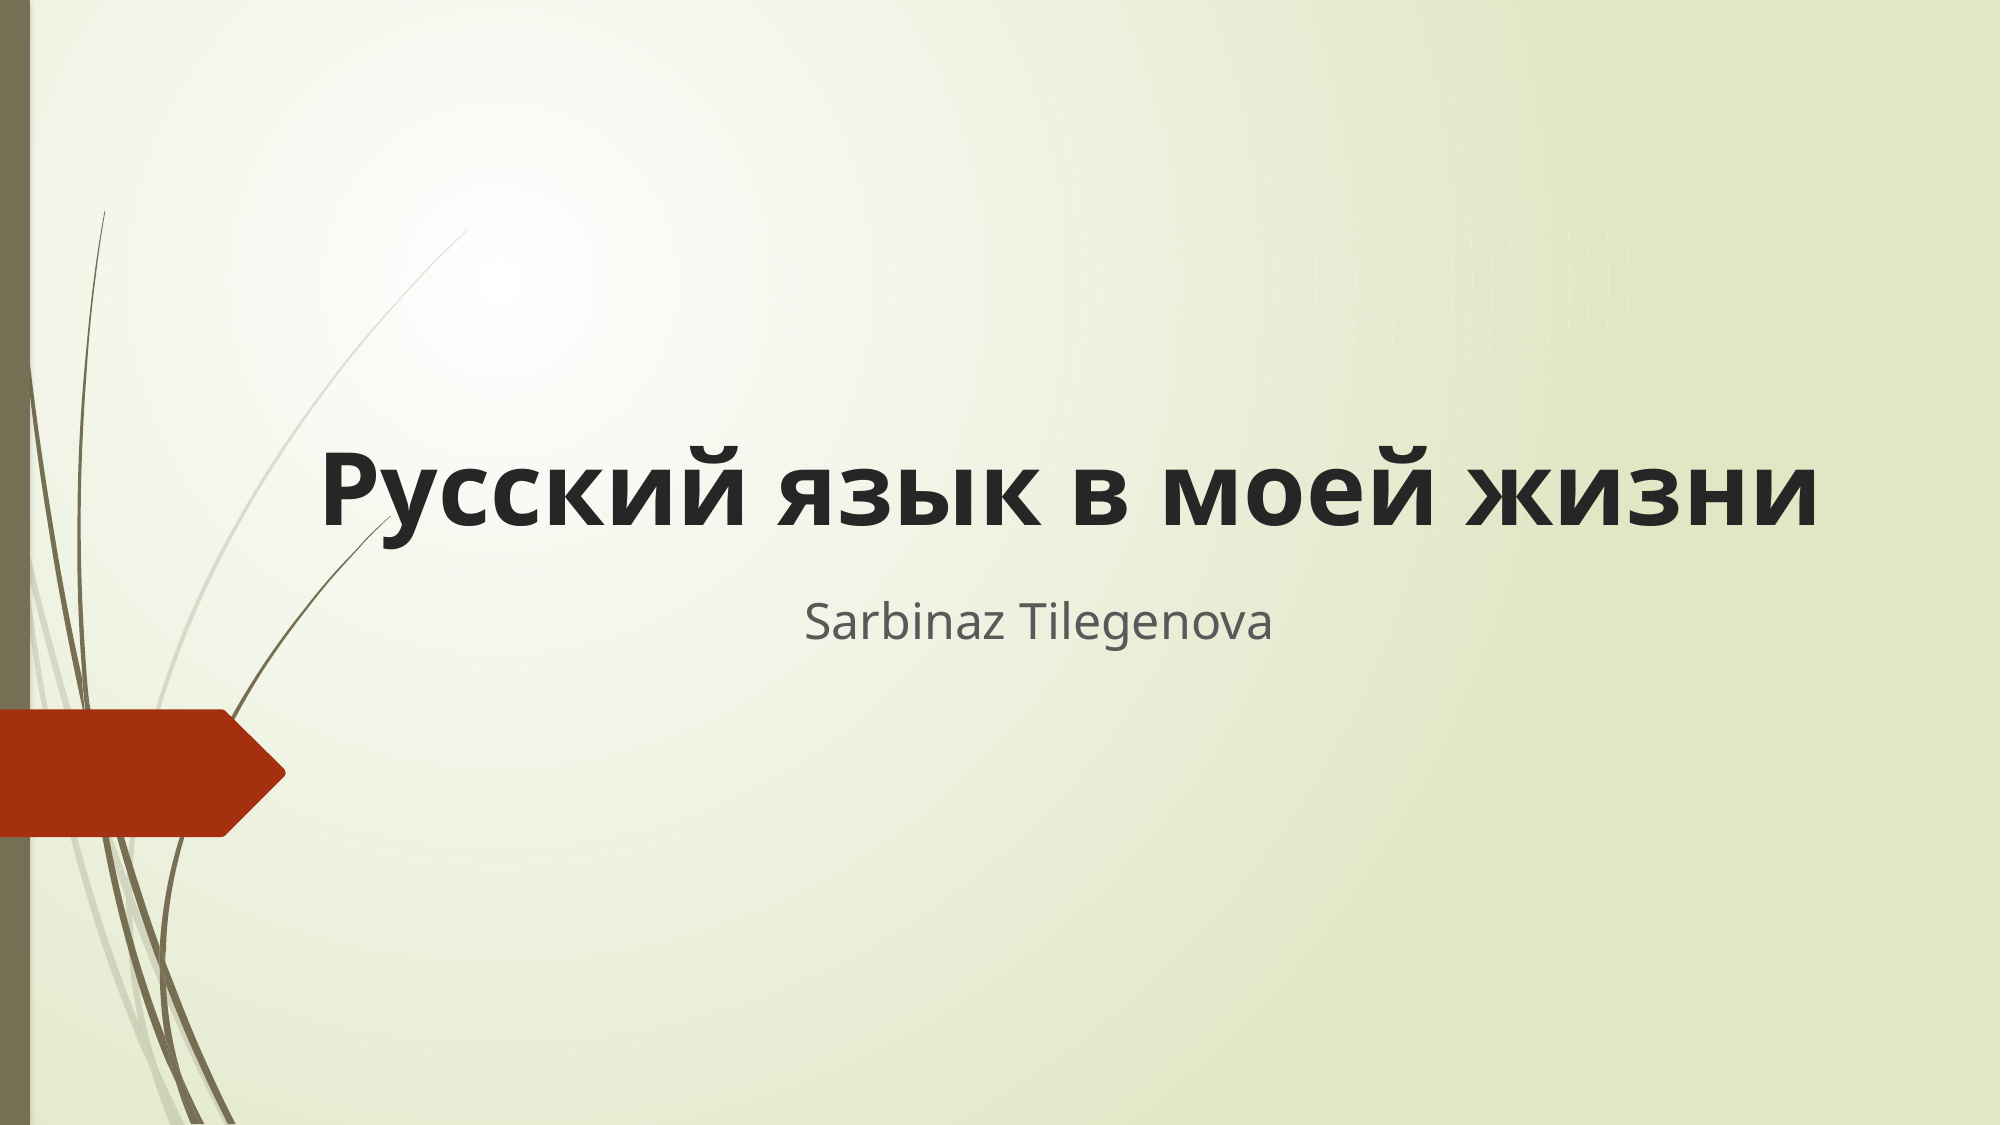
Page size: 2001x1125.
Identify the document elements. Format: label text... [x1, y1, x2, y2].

title Русский язык в моей жизни [276, 303, 1873, 675]
subtitle Sarbinaz Tilegenova [789, 581, 1359, 767]
